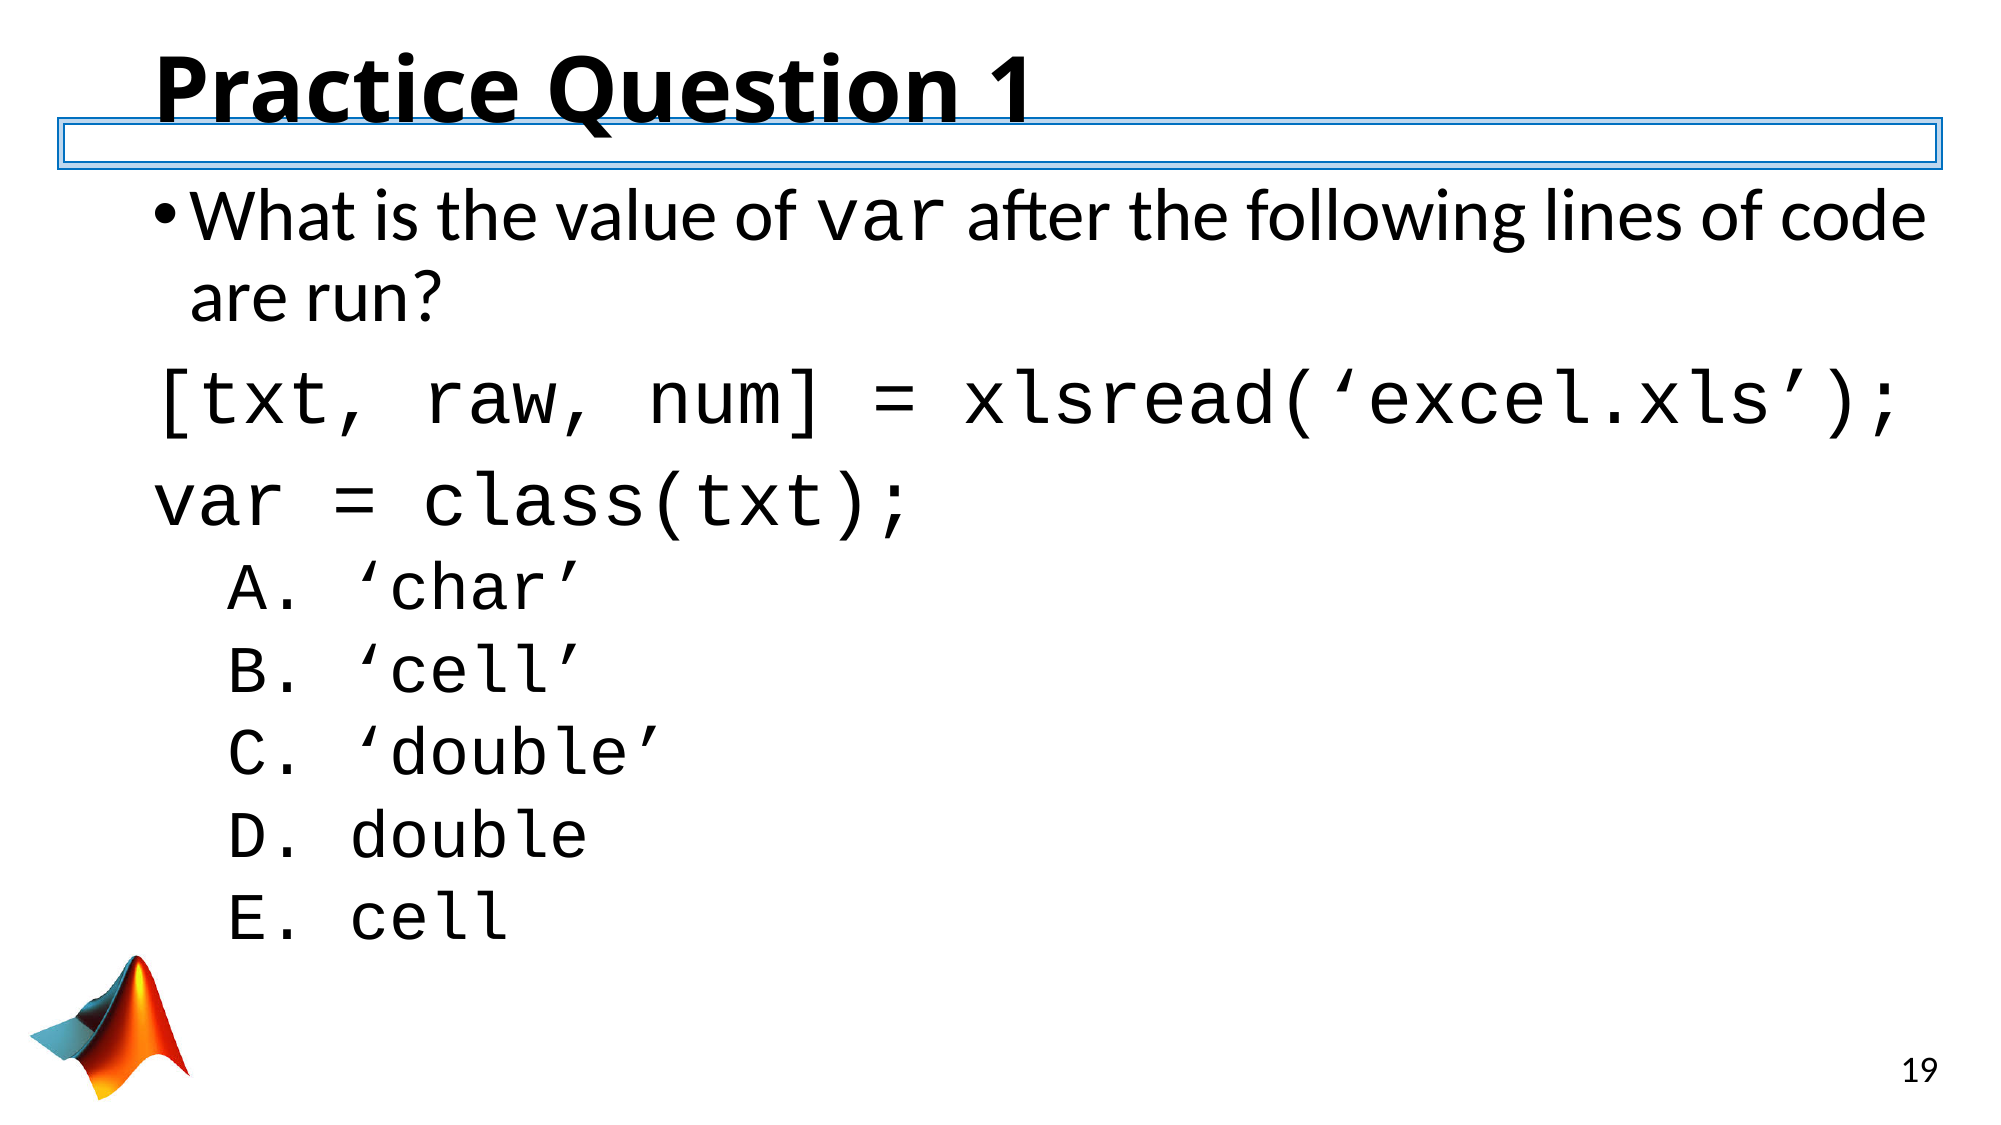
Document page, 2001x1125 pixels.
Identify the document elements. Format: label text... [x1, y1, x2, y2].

picture [22, 948, 199, 1103]
title Practice Question 1 [137, 16, 1863, 168]
text_box 19 [1885, 1037, 1974, 1098]
list What is the value of var after the following lines of code are run? [txt, raw, num] = xlsread(‘excel.xls’); var = class(txt); ‘char’ ‘cell’ ‘double’ double cell [137, 168, 1949, 1043]
